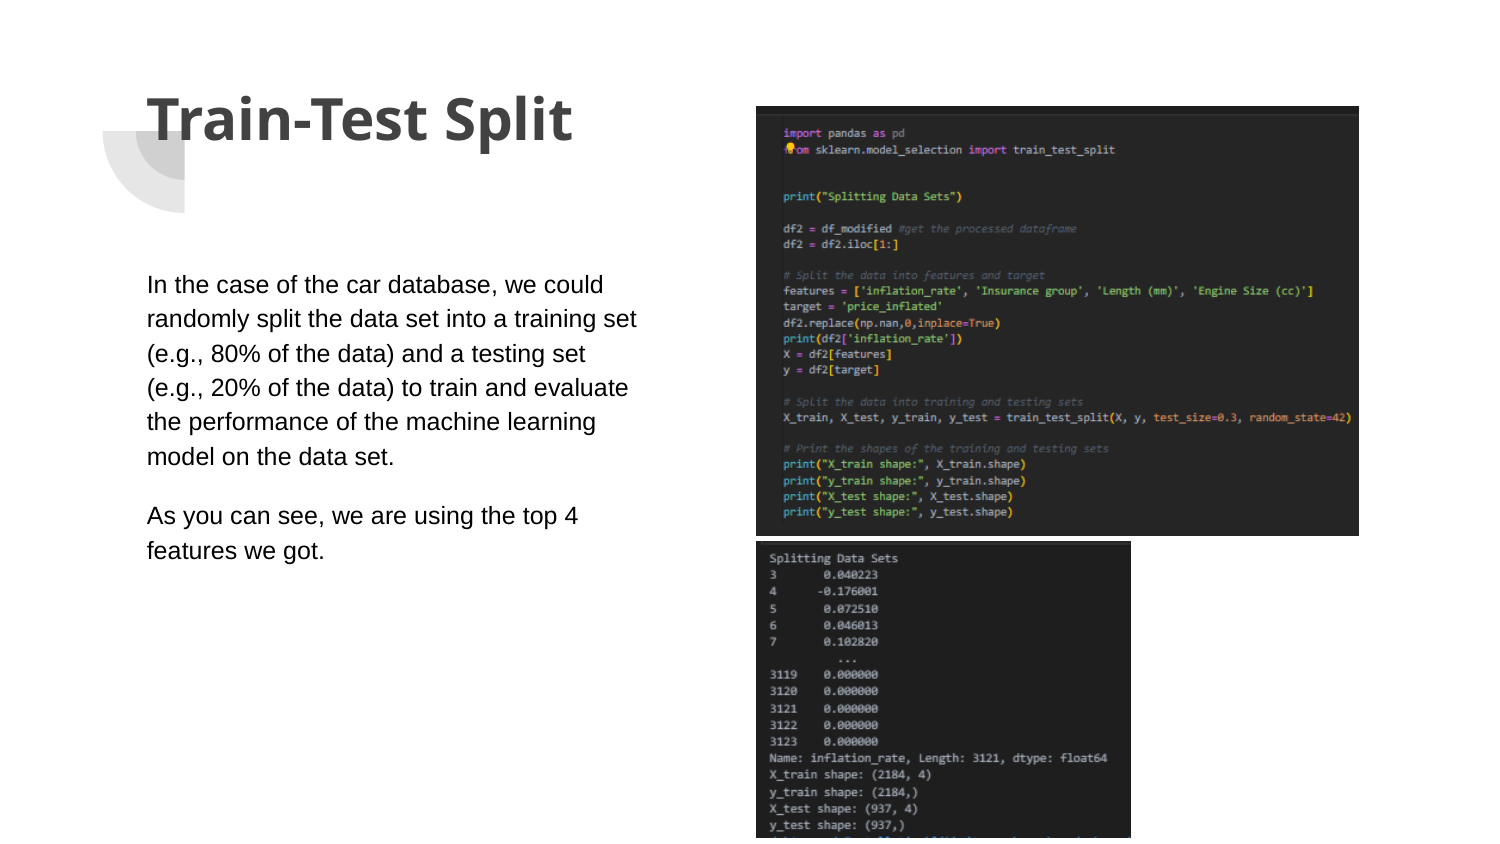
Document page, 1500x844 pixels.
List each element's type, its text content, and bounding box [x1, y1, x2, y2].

list In the case of the car database, we could randomly split the data set into a training set (e.g., 80% of the data) and a testing set (e.g., 20% of the data) to train and evaluate the performance of the machine learning model on the data set. As you can see, we are using the top 4 features we got. [131, 248, 659, 666]
title Train-Test Split [131, 66, 1286, 231]
picture [756, 541, 1131, 838]
picture [756, 106, 1359, 536]
